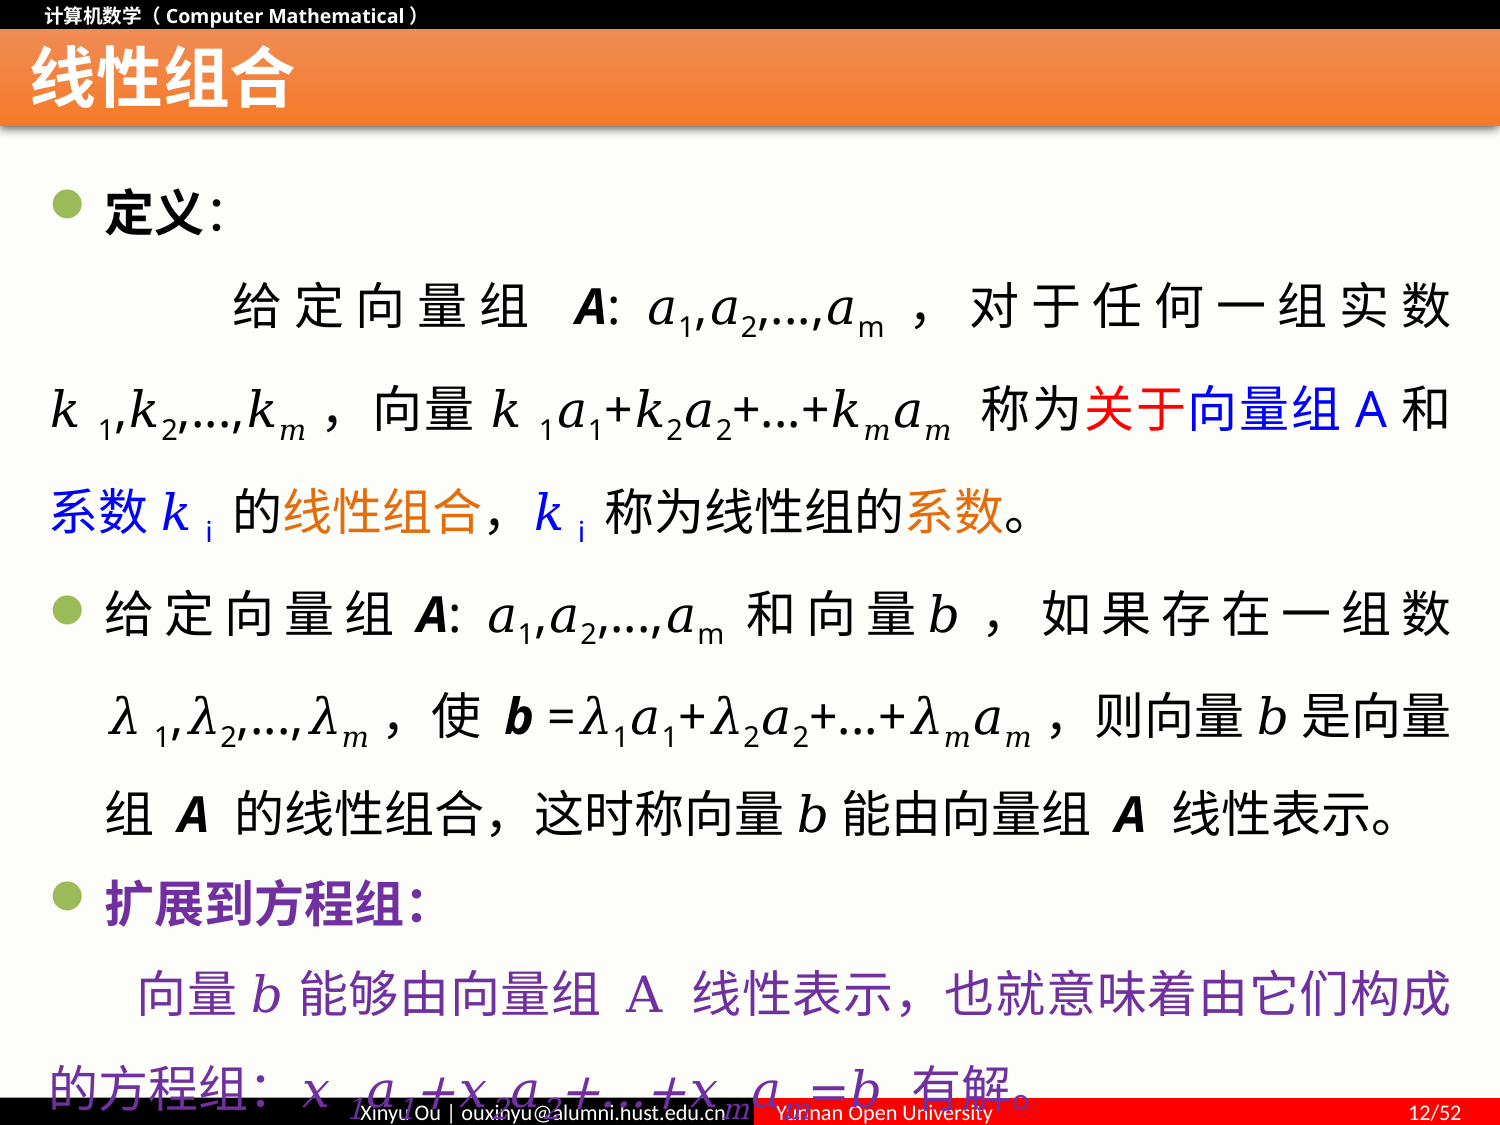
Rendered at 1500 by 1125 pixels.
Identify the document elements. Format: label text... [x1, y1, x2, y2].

list 定义： 给定向量组 A: 𝑎1,𝑎2,...,𝑎m，对于任何一组实数 𝑘1,𝑘2,...,𝑘𝑚，向量 𝑘1𝑎1+𝑘2𝑎2+...+𝑘𝑚𝑎𝑚 称为关于向量组A和系数 𝑘i 的线性组合，𝑘i 称为线性组的系数。 给定向量组A: 𝑎1,𝑎2,...,𝑎m和向量𝑏，如果存在一组数 𝜆1,𝜆2,...,𝜆𝑚，使 b =𝜆1𝑎1+𝜆2𝑎2+...+𝜆𝑚𝑎𝑚，则向量 𝑏 是向量组 A 的线性组合，这时称向量 𝑏 能由向量组 A 线性表示。 扩展到方程组： 向量 𝑏 能够由向量组 A 线性表示，也就意味着由它们构成的方程组：𝑥1𝑎1+𝑥2𝑎2+...+𝑥m𝑎m=𝑏 有解。 [24, 127, 1475, 1074]
title 线性组合 [0, 35, 1500, 117]
